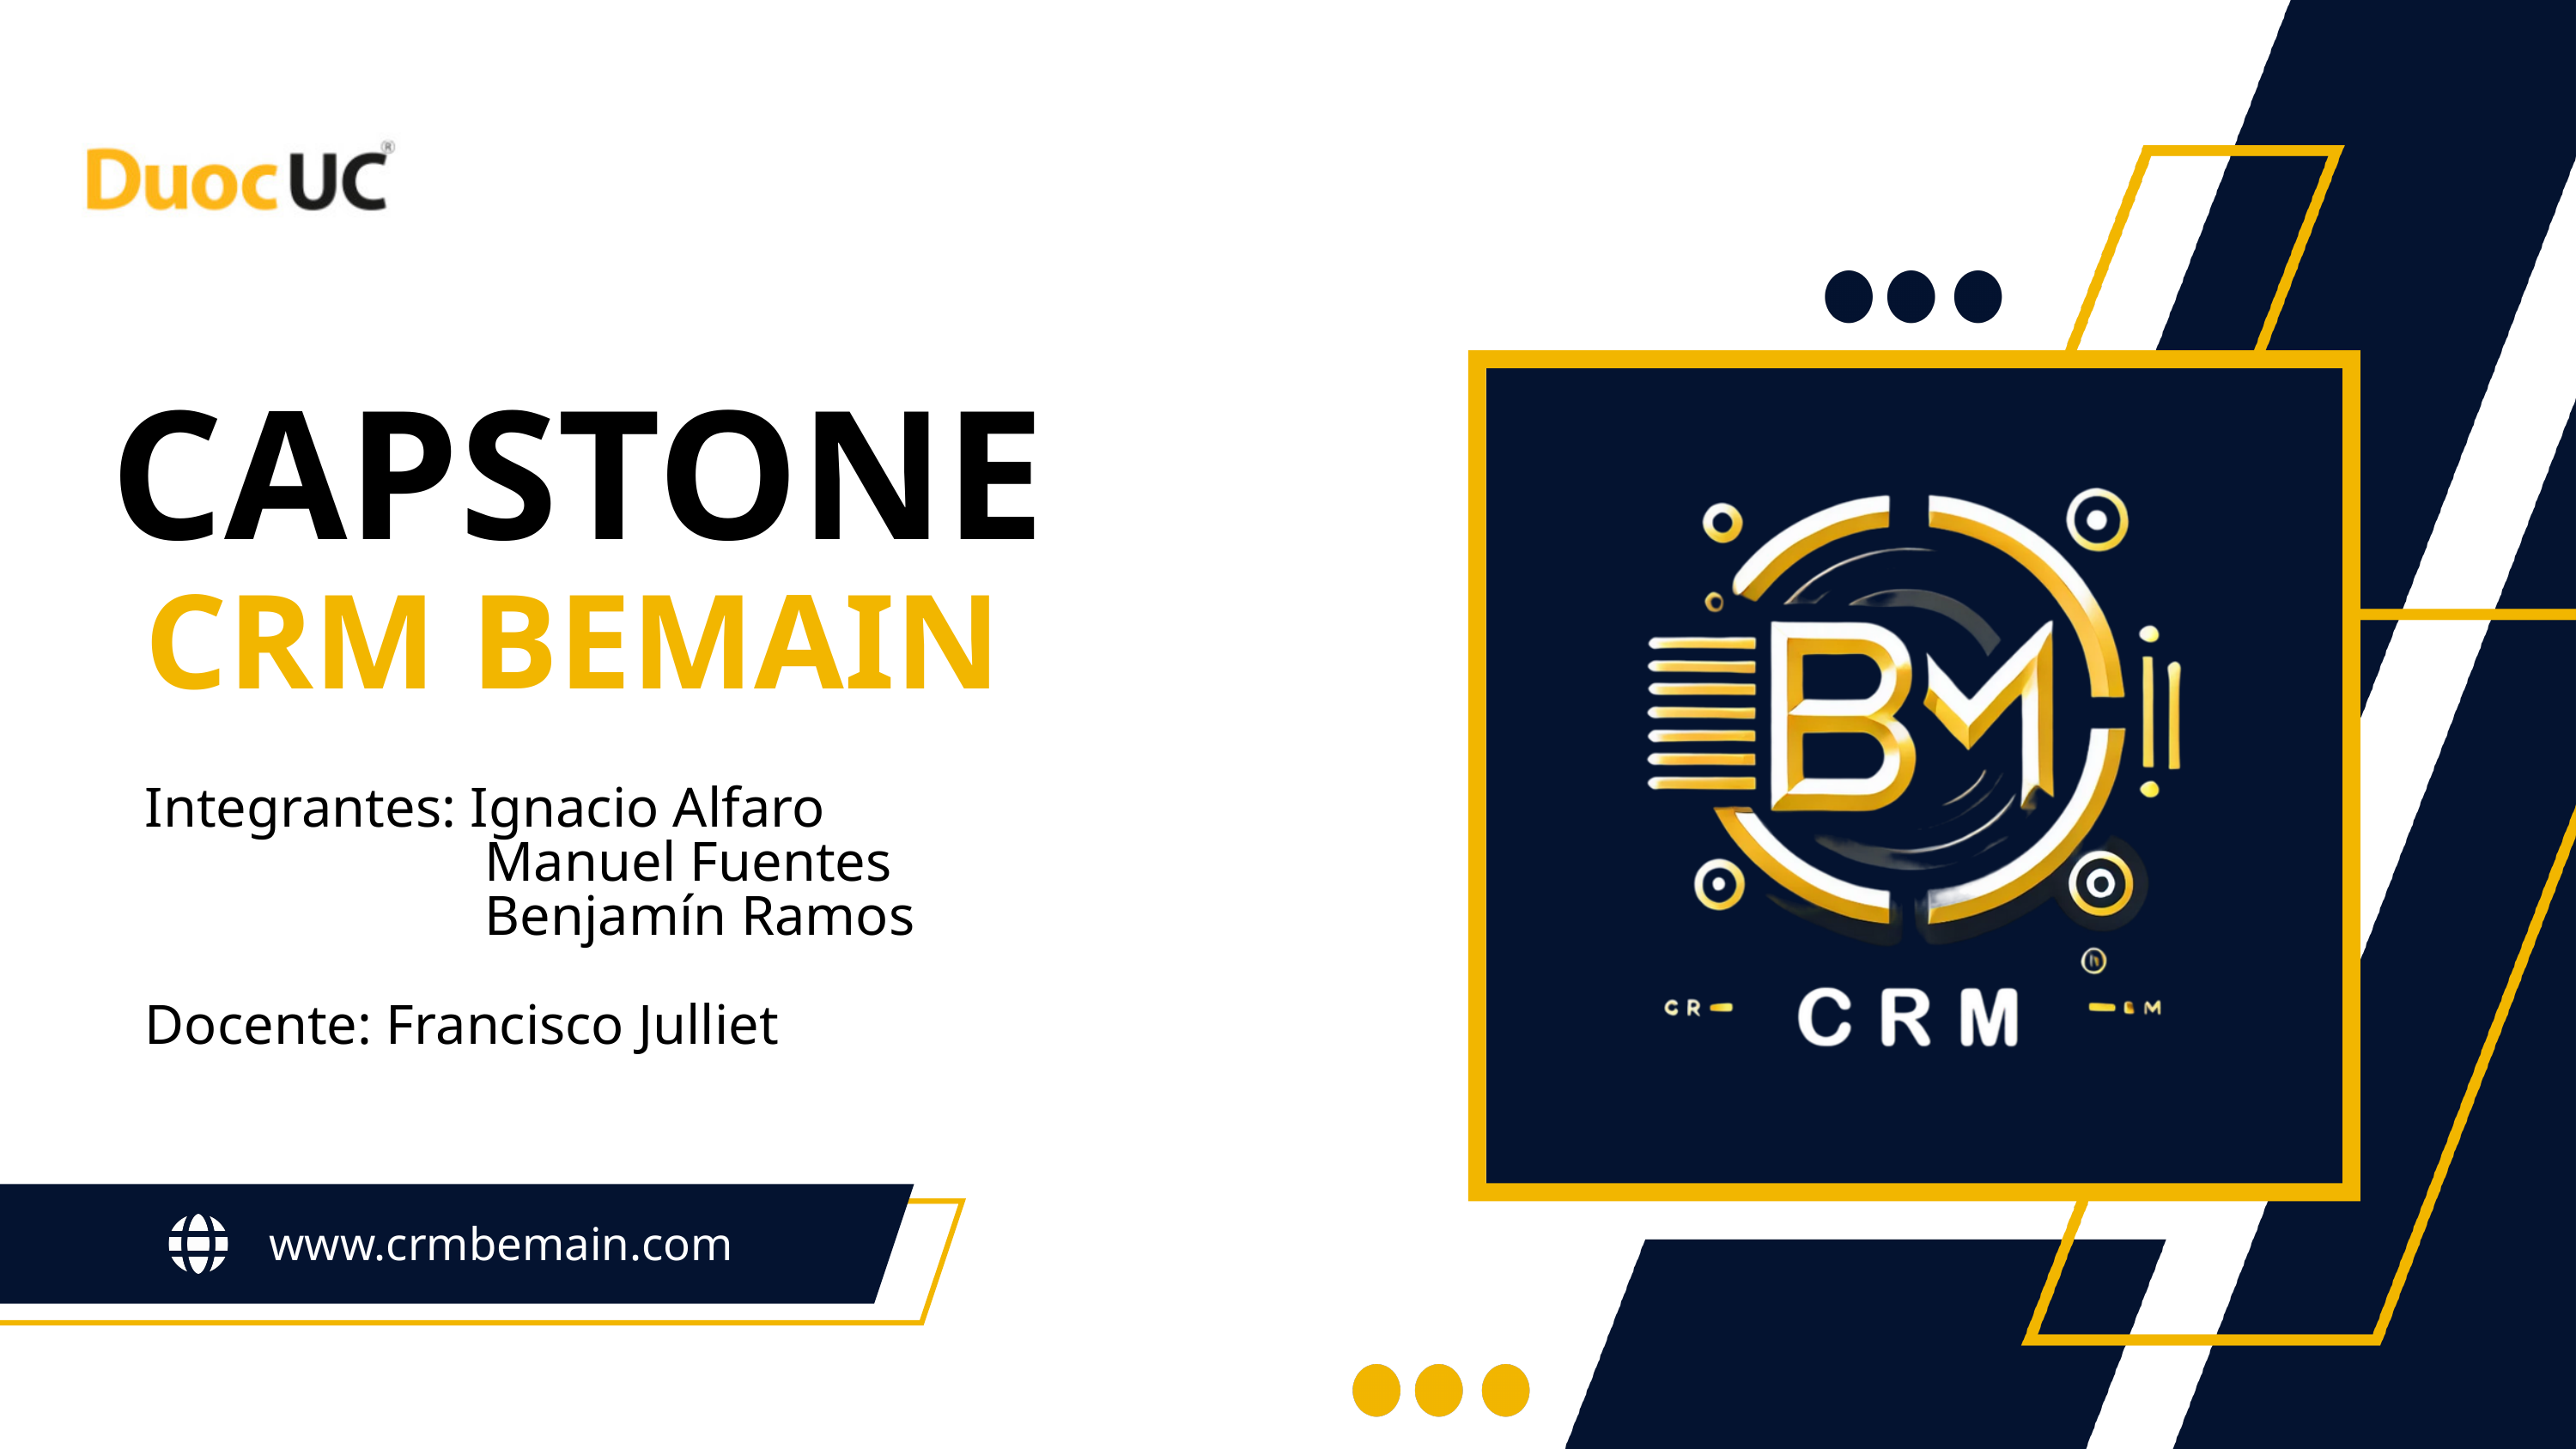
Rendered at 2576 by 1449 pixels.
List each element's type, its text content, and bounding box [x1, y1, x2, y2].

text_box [0, 1200, 963, 1324]
text_box [71, 48, 411, 302]
text_box CRM BEMAIN [144, 584, 1089, 715]
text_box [1467, 349, 2361, 1202]
text_box Integrantes: Ignacio Alfaro Manuel Fuentes Benjamín Ramos Docente: Francisco Julliet [144, 784, 1265, 1055]
text_box [1760, 270, 2069, 333]
text_box [1559, 0, 2576, 1449]
text_box CAPSTONE [110, 324, 1230, 575]
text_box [0, 1184, 914, 1304]
text_box [1288, 1364, 1595, 1427]
